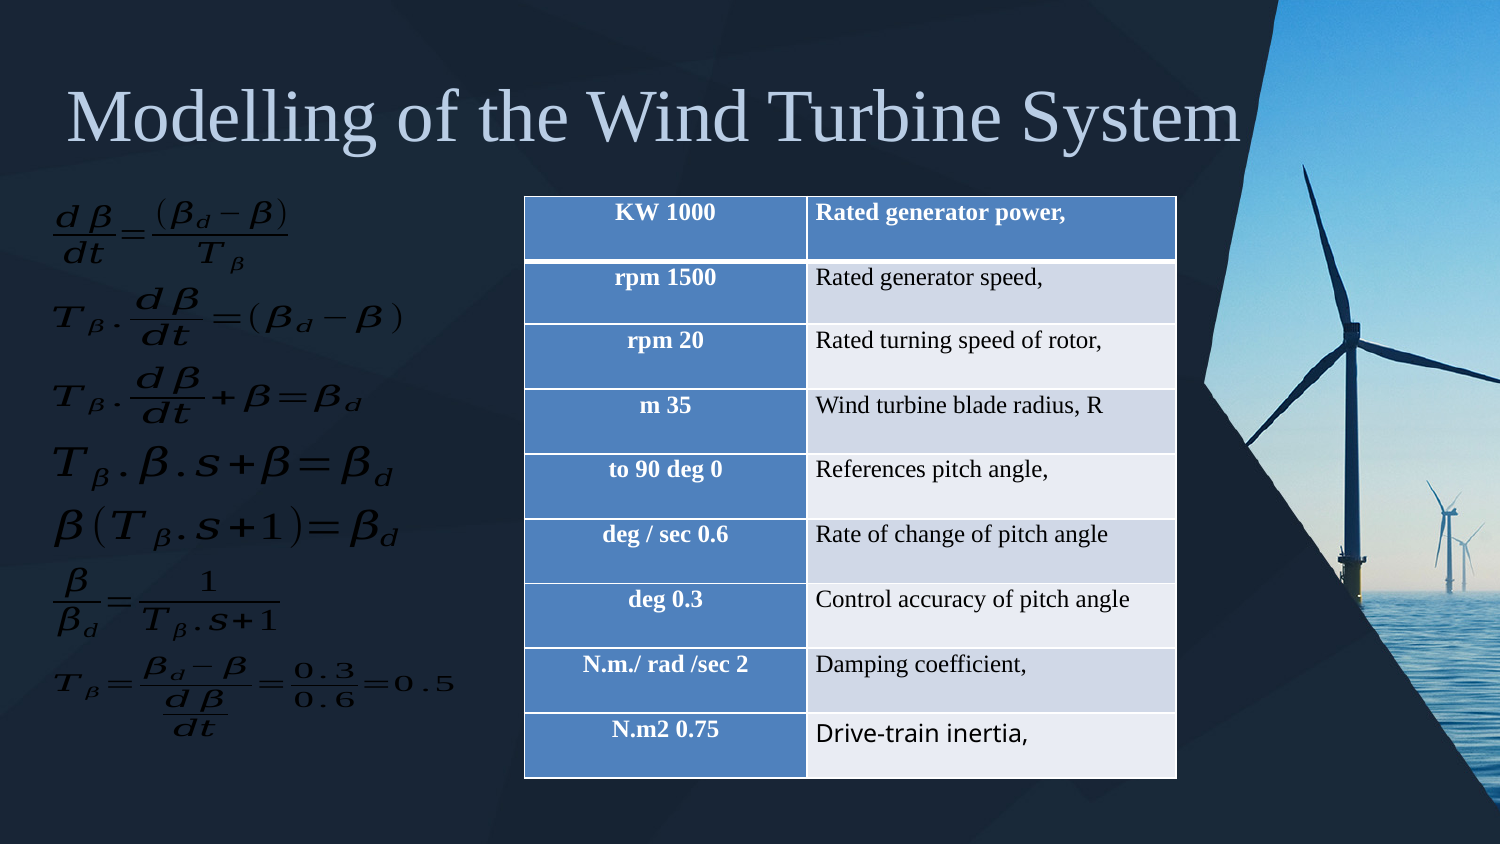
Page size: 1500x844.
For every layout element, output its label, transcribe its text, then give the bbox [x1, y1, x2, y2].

title Modelling of the Wind Turbine System [50, 44, 1277, 179]
picture [0, 0, 1500, 844]
